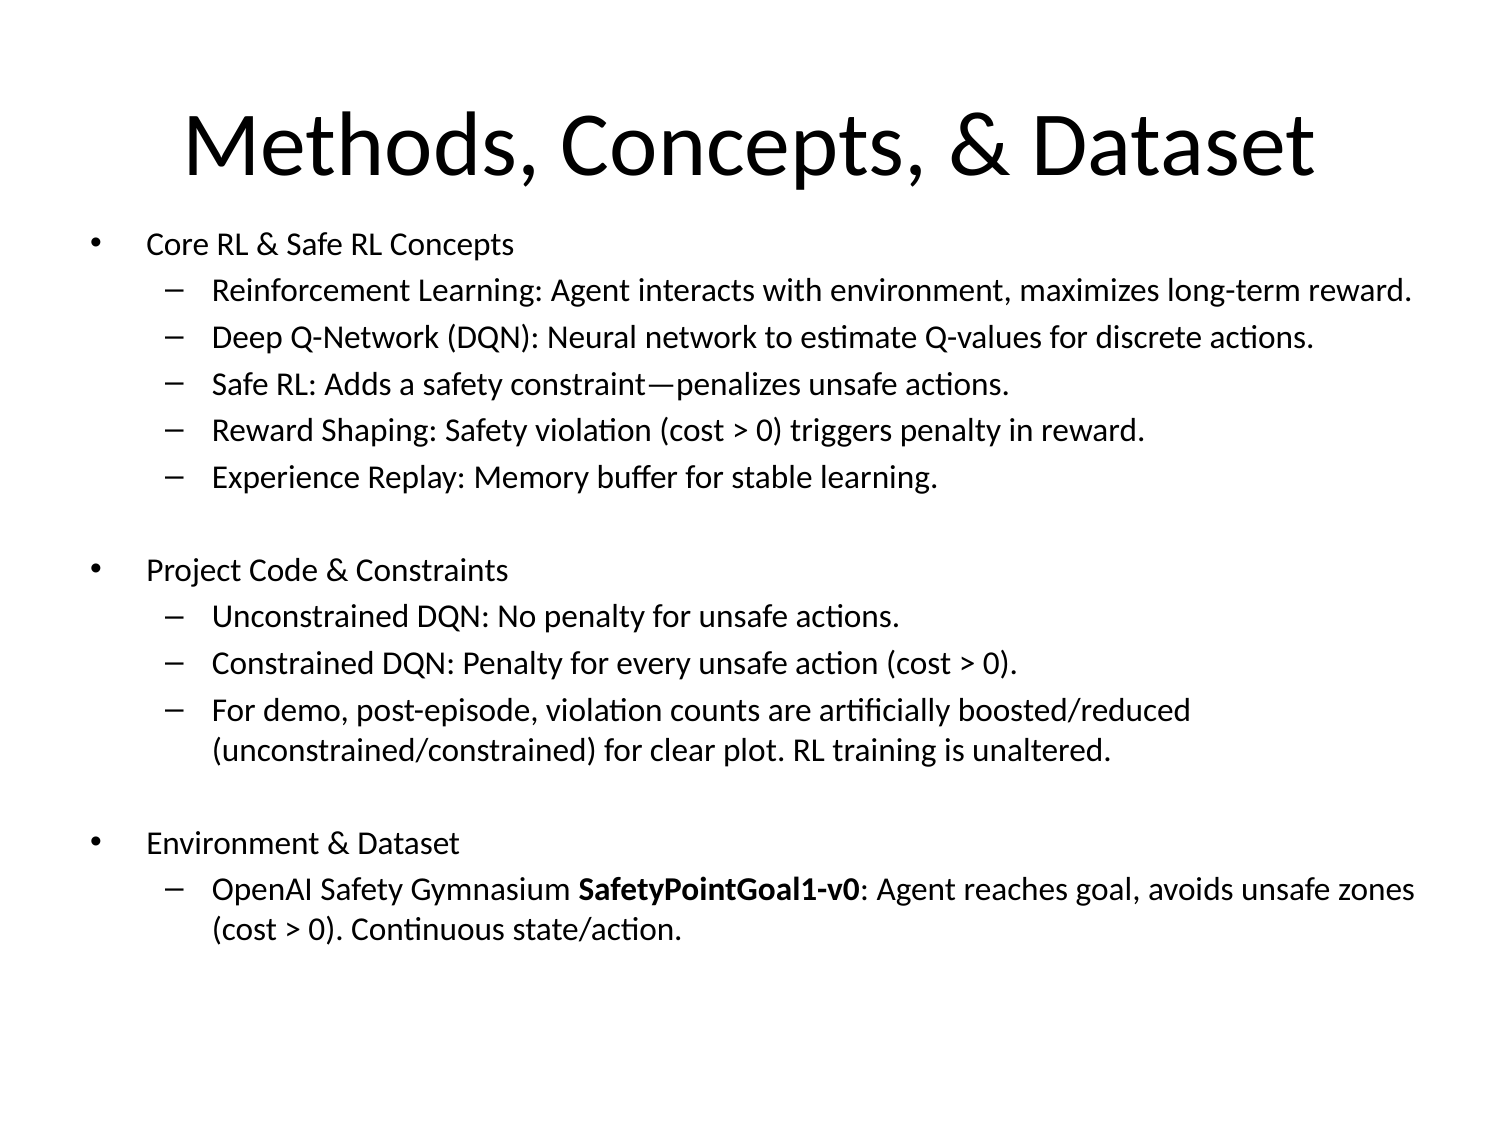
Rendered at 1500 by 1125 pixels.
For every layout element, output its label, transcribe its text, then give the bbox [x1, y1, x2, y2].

list Core RL & Safe RL Concepts Reinforcement Learning: Agent interacts with environment, maximizes long-term reward. Deep Q-Network (DQN): Neural network to estimate Q-values for discrete actions. Safe RL: Adds a safety constraint—penalizes unsafe actions. Reward Shaping: Safety violation (cost > 0) triggers penalty in reward. Experience Replay: Memory buffer for stable learning. Project Code & Constraints Unconstrained DQN: No penalty for unsafe actions. Constrained DQN: Penalty for every unsafe action (cost > 0). For demo, post-episode, violation counts are artificially boosted/reduced (unconstrained/constrained) for clear plot. RL training is unaltered. Environment & Dataset OpenAI Safety Gymnasium SafetyPointGoal1-v0: Agent reaches goal, avoids unsafe zones (cost > 0). Continuous state/action. [75, 214, 1443, 1043]
title Methods, Concepts, & Dataset [75, 45, 1425, 214]
